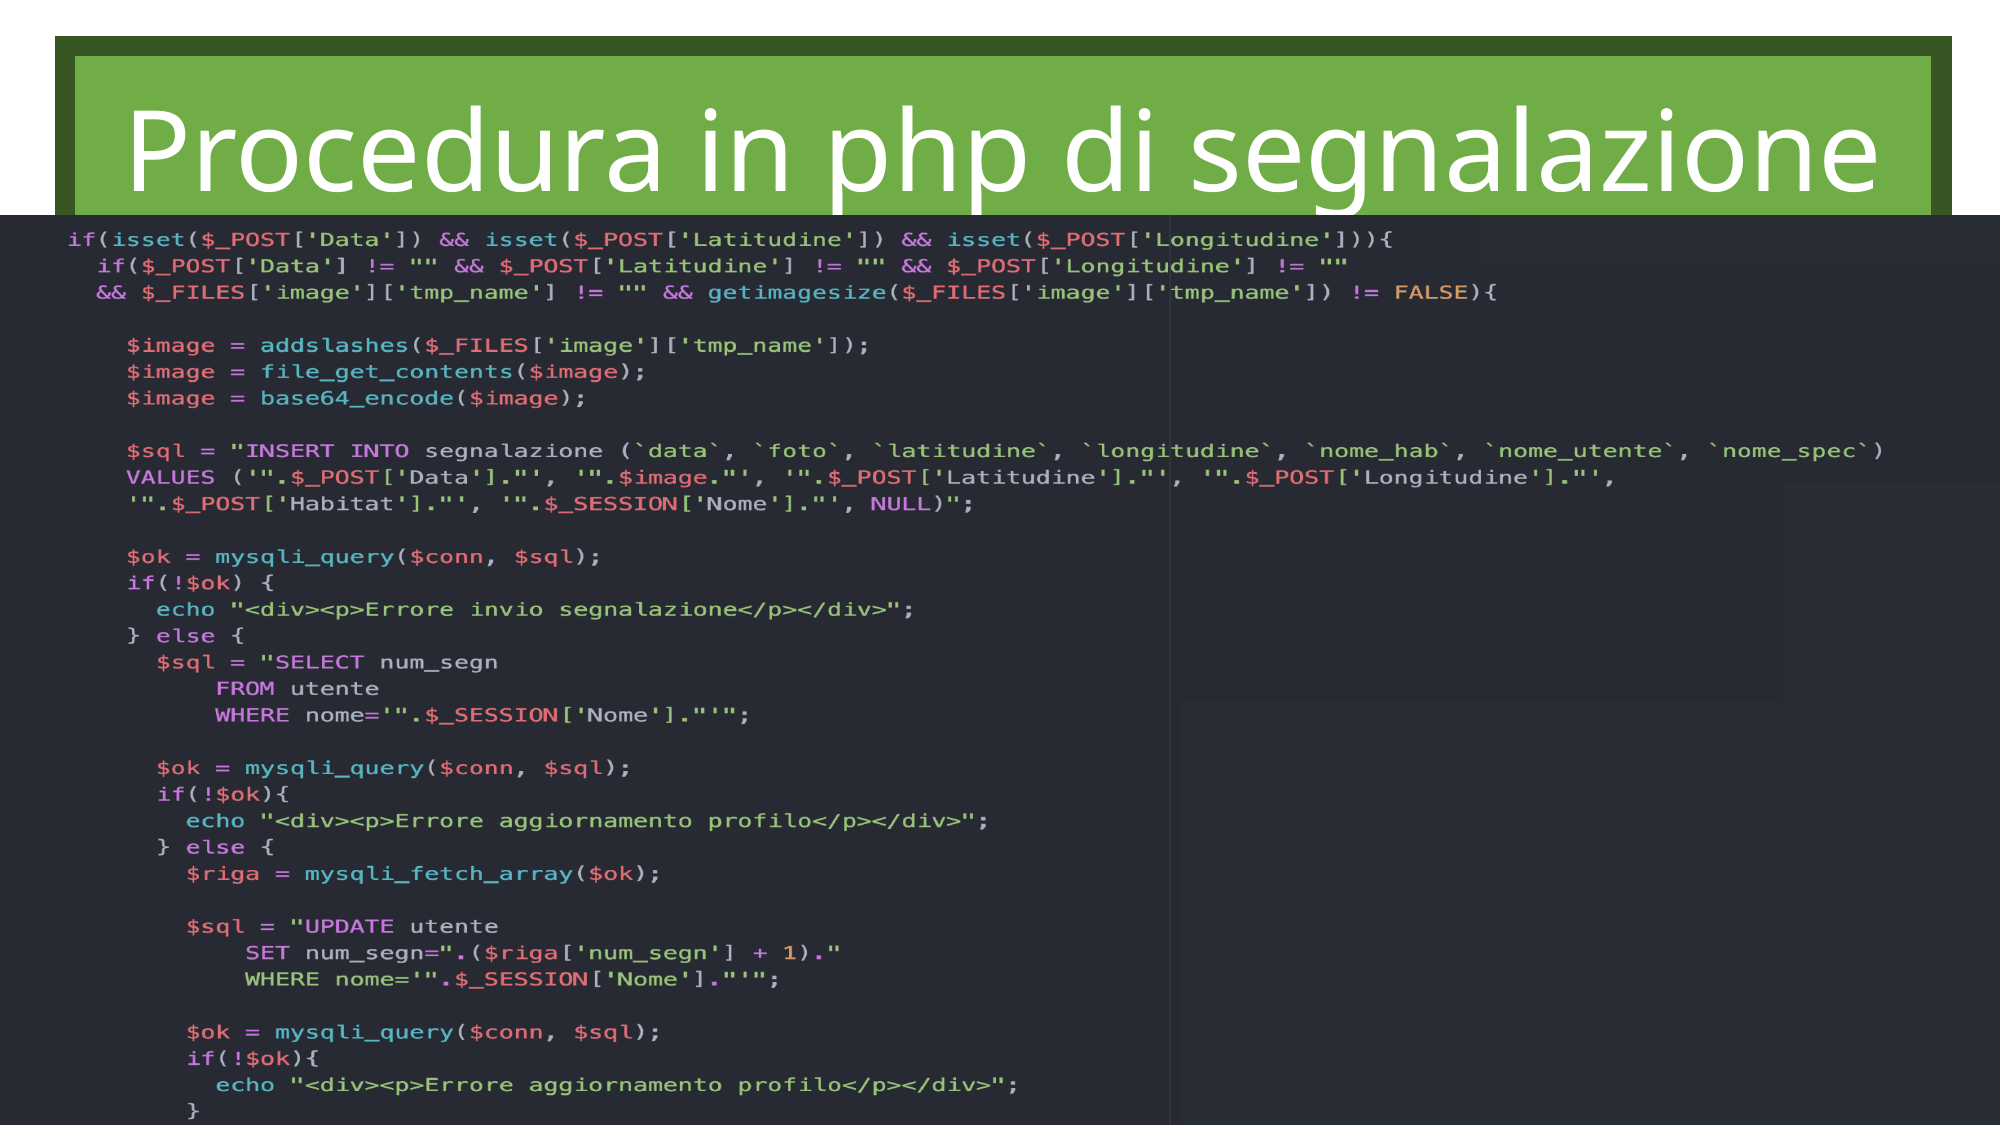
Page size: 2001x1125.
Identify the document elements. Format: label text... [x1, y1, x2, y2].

title Procedura in php di segnalazione [89, 71, 1917, 215]
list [0, 215, 2000, 1125]
text_box [64, 45, 1942, 215]
